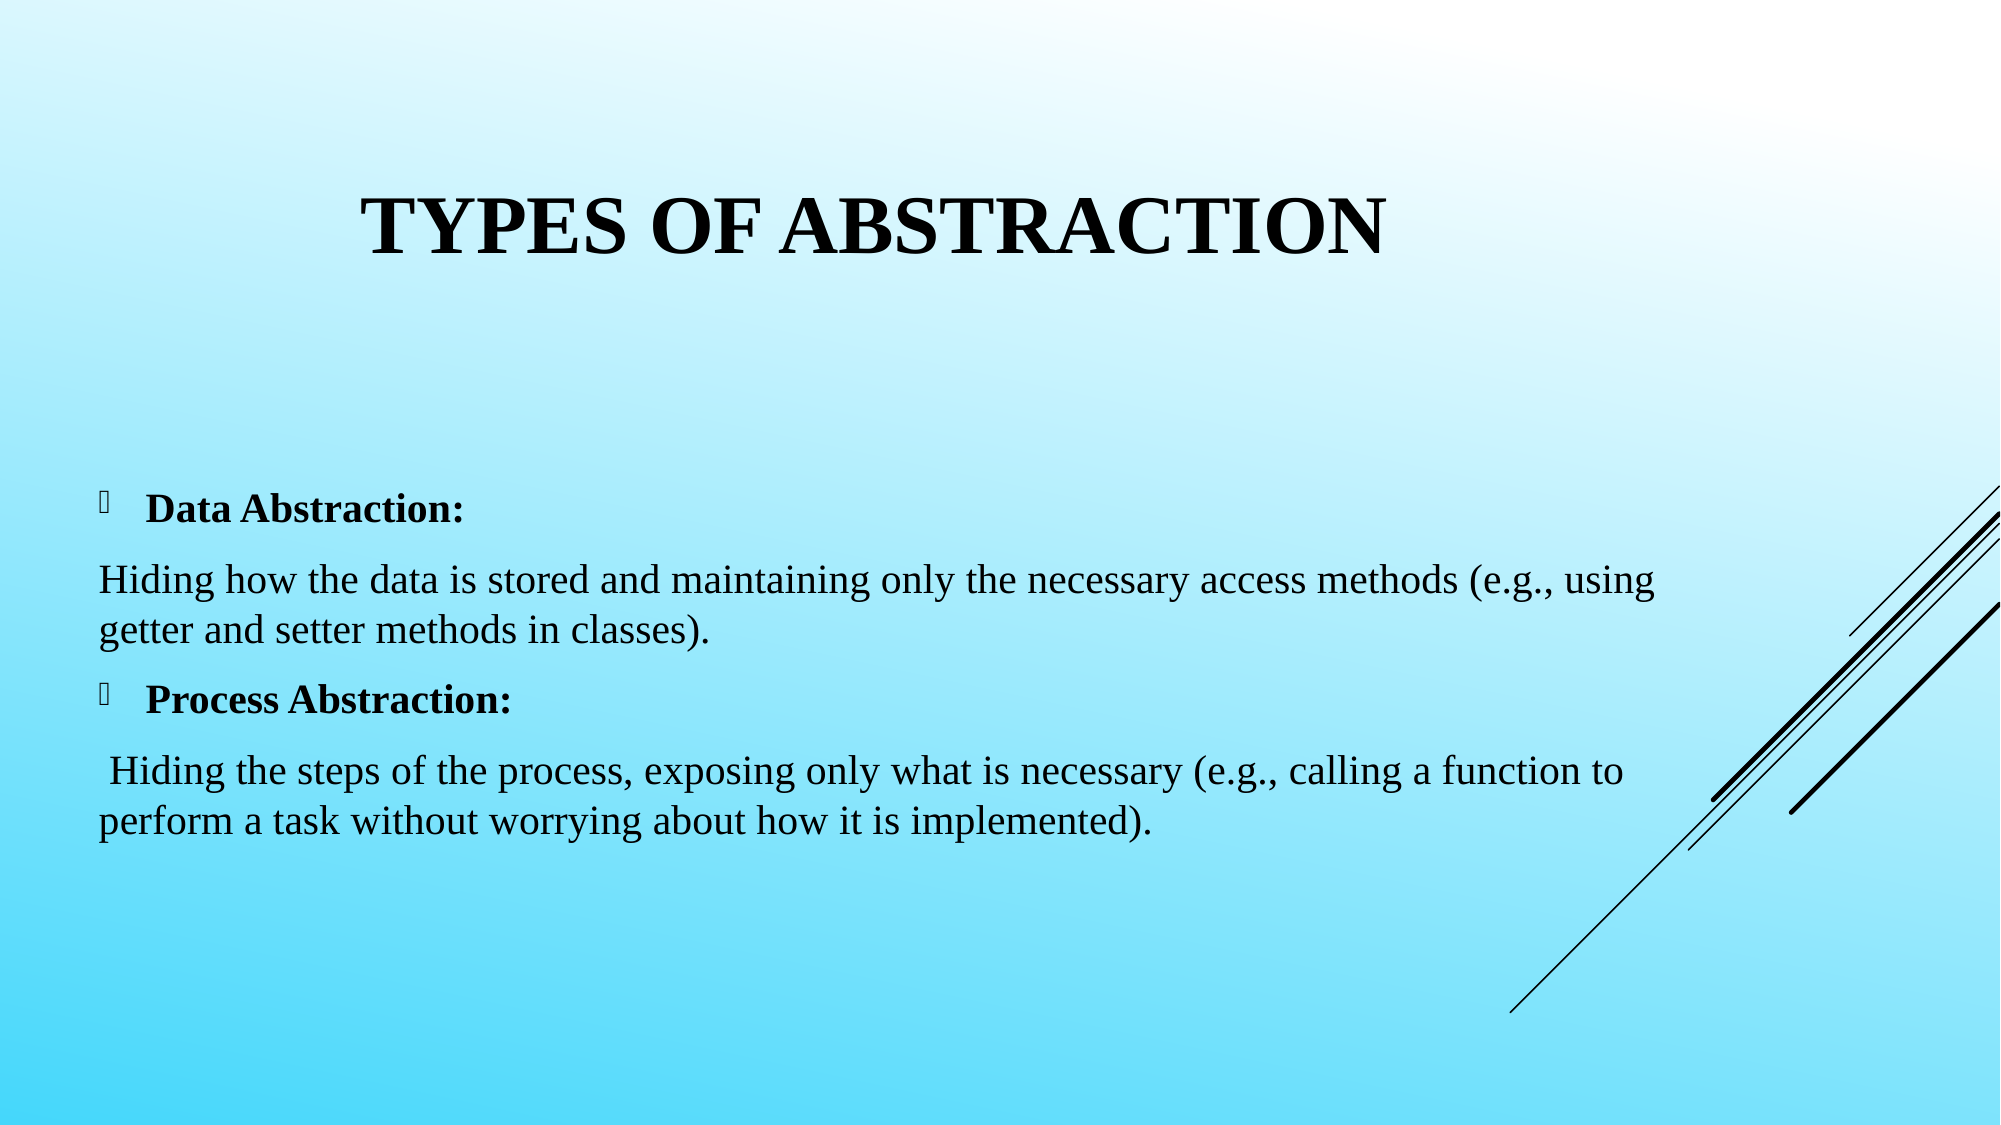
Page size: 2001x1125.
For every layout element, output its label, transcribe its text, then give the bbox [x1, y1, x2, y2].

list Data Abstraction: Hiding how the data is stored and maintaining only the necessary access methods (e.g., using getter and setter methods in classes). Process Abstraction: Hiding the steps of the process, exposing only what is necessary (e.g., calling a function to perform a task without worrying about how it is implemented). [83, 362, 1746, 962]
title Types of Abstraction [345, 96, 1746, 344]
